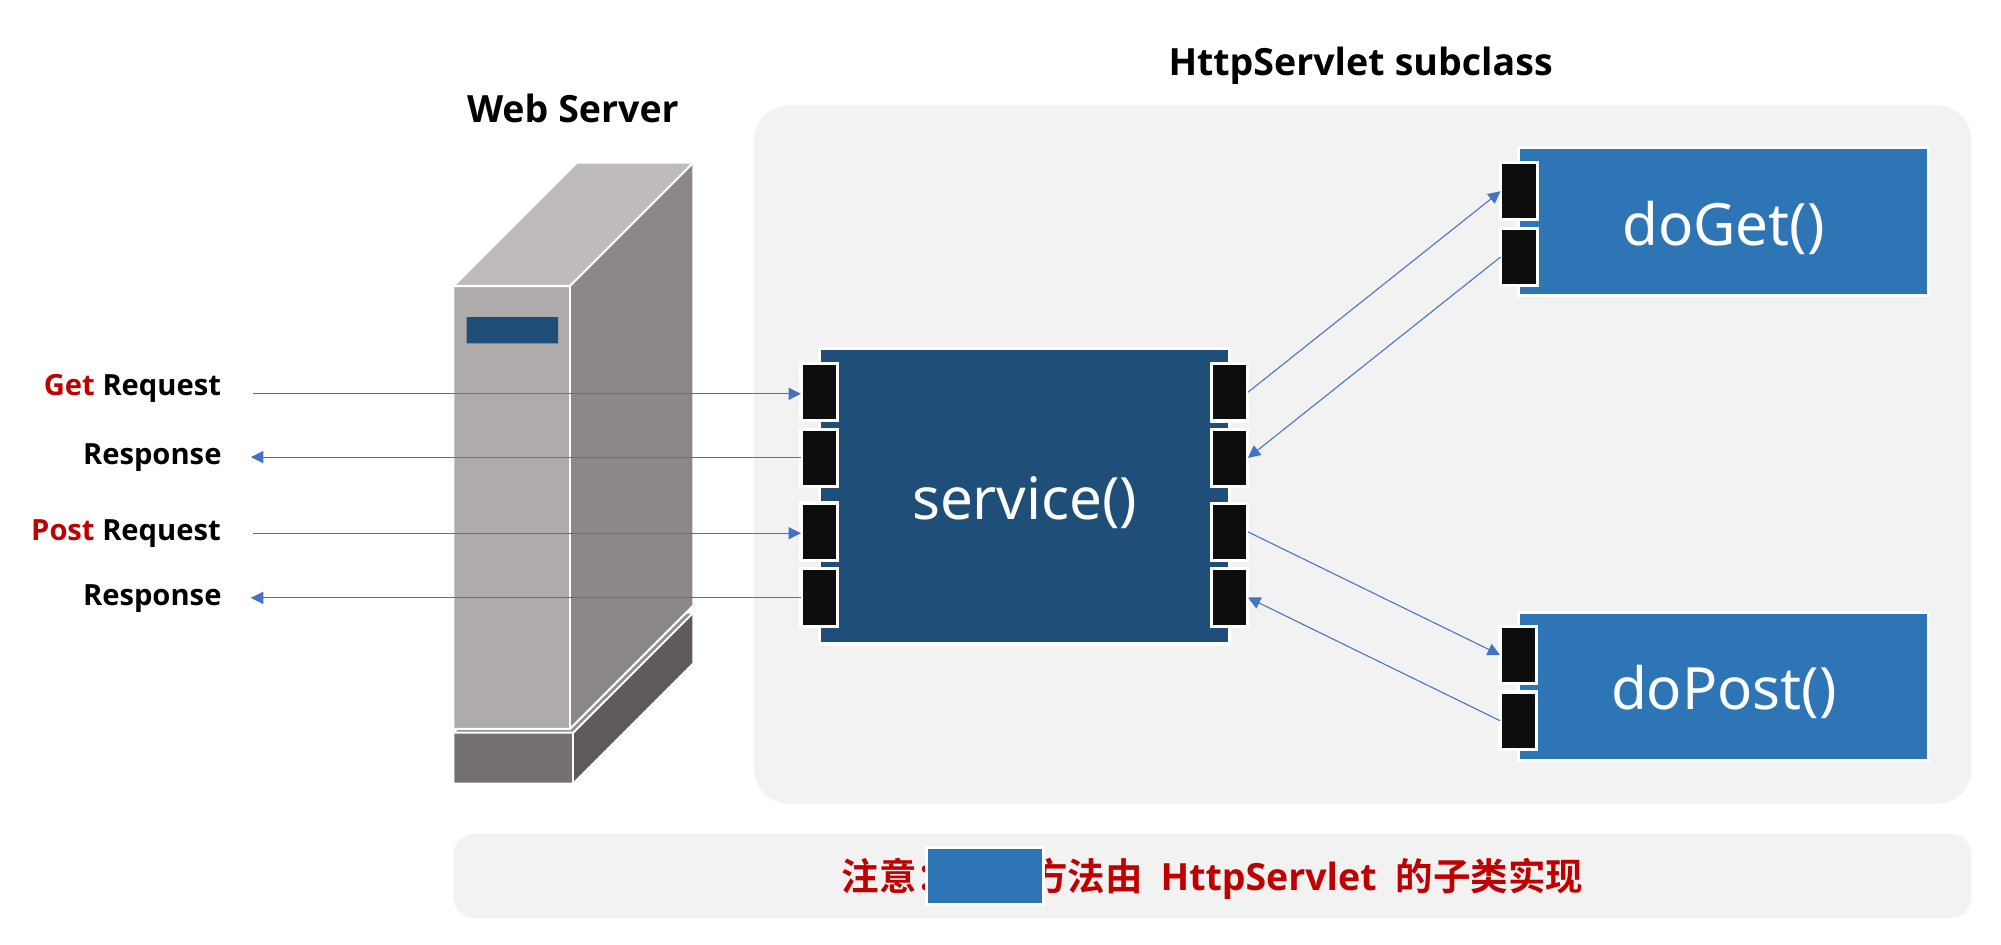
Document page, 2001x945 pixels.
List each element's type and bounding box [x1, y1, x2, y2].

text_box [12, 30, 1972, 918]
